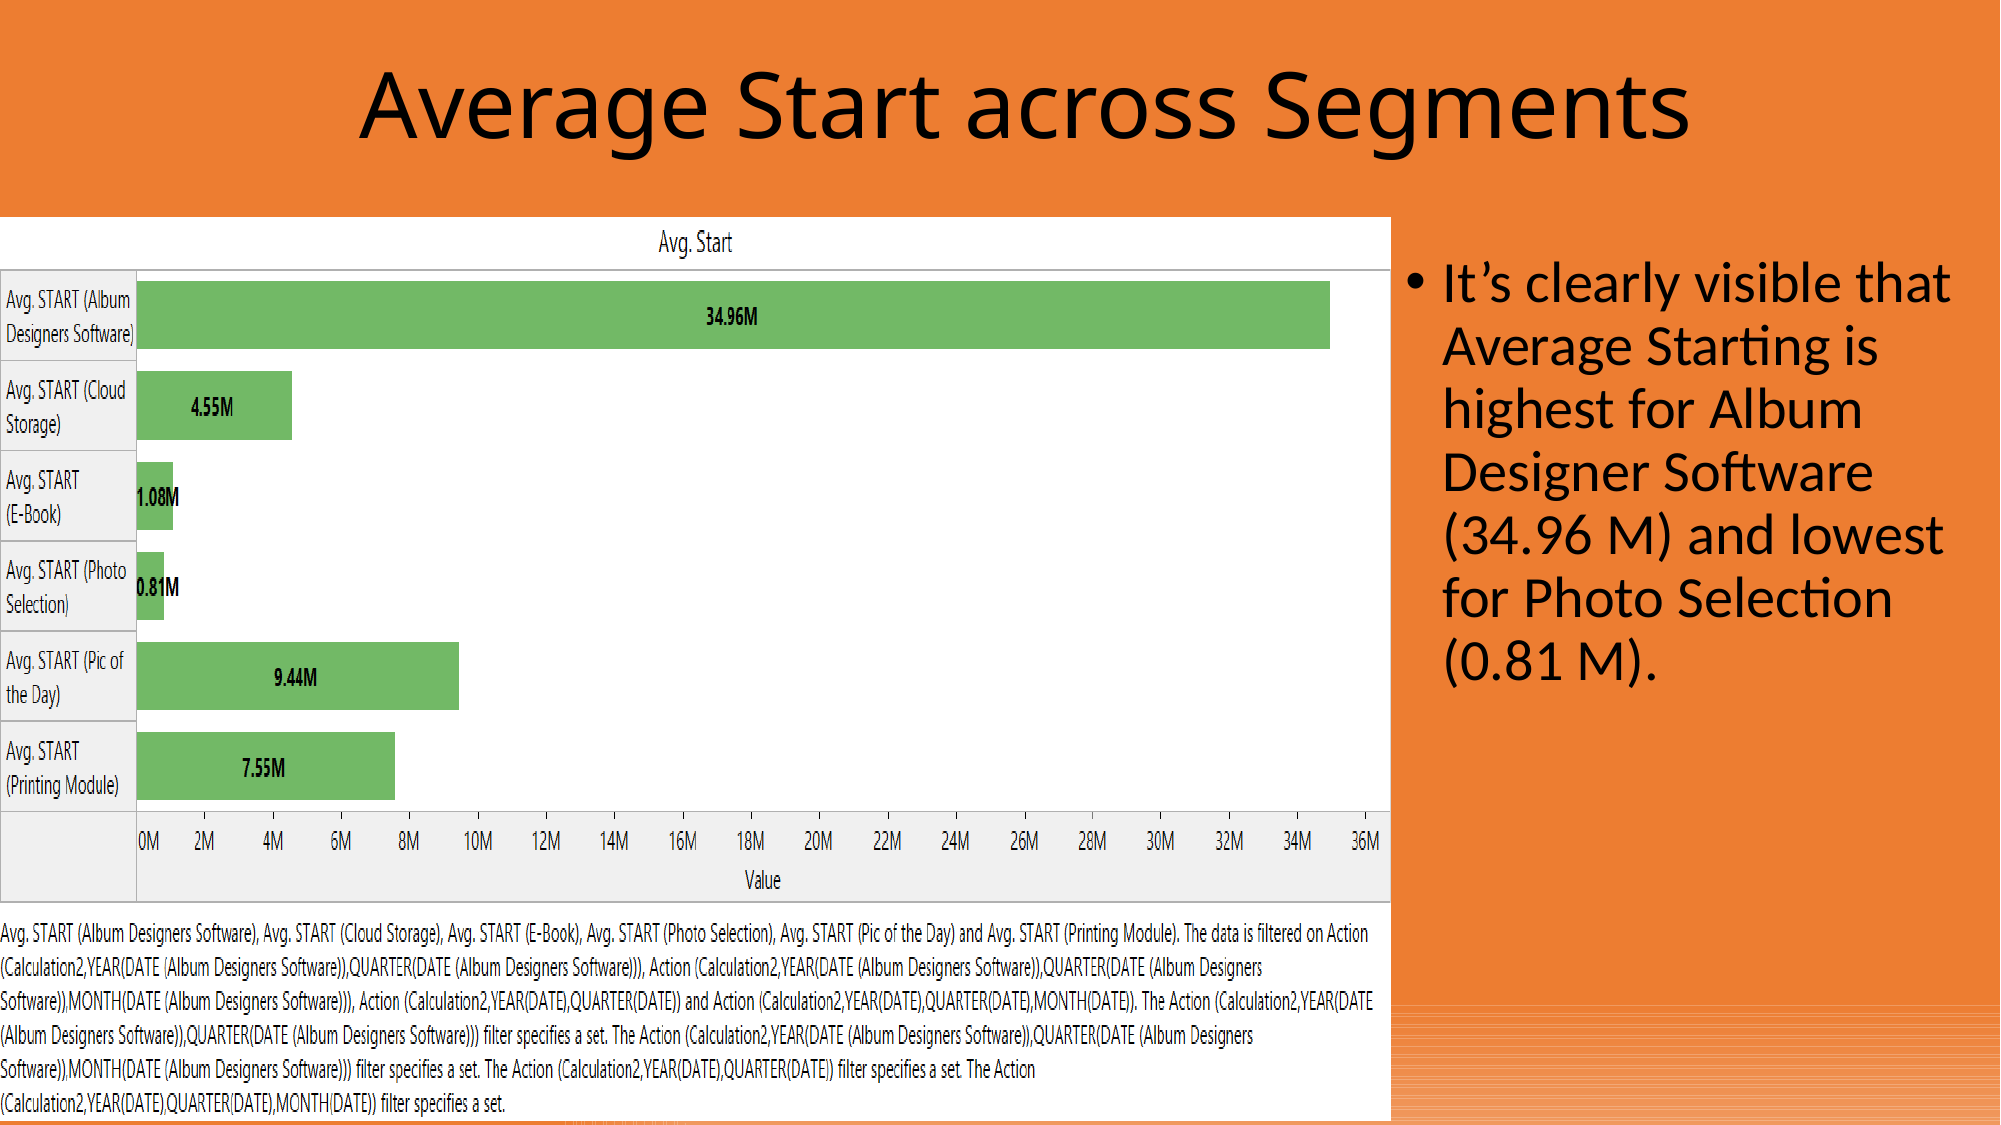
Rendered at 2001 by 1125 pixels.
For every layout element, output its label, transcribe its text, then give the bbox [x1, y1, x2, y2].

list It’s clearly visible that Average Starting is highest for Album Designer Software (34.96 M) and lowest for Photo Selection (0.81 M). [1391, 244, 1981, 1047]
picture [0, 217, 1391, 1121]
title Average Start across Segments [164, 0, 1890, 218]
